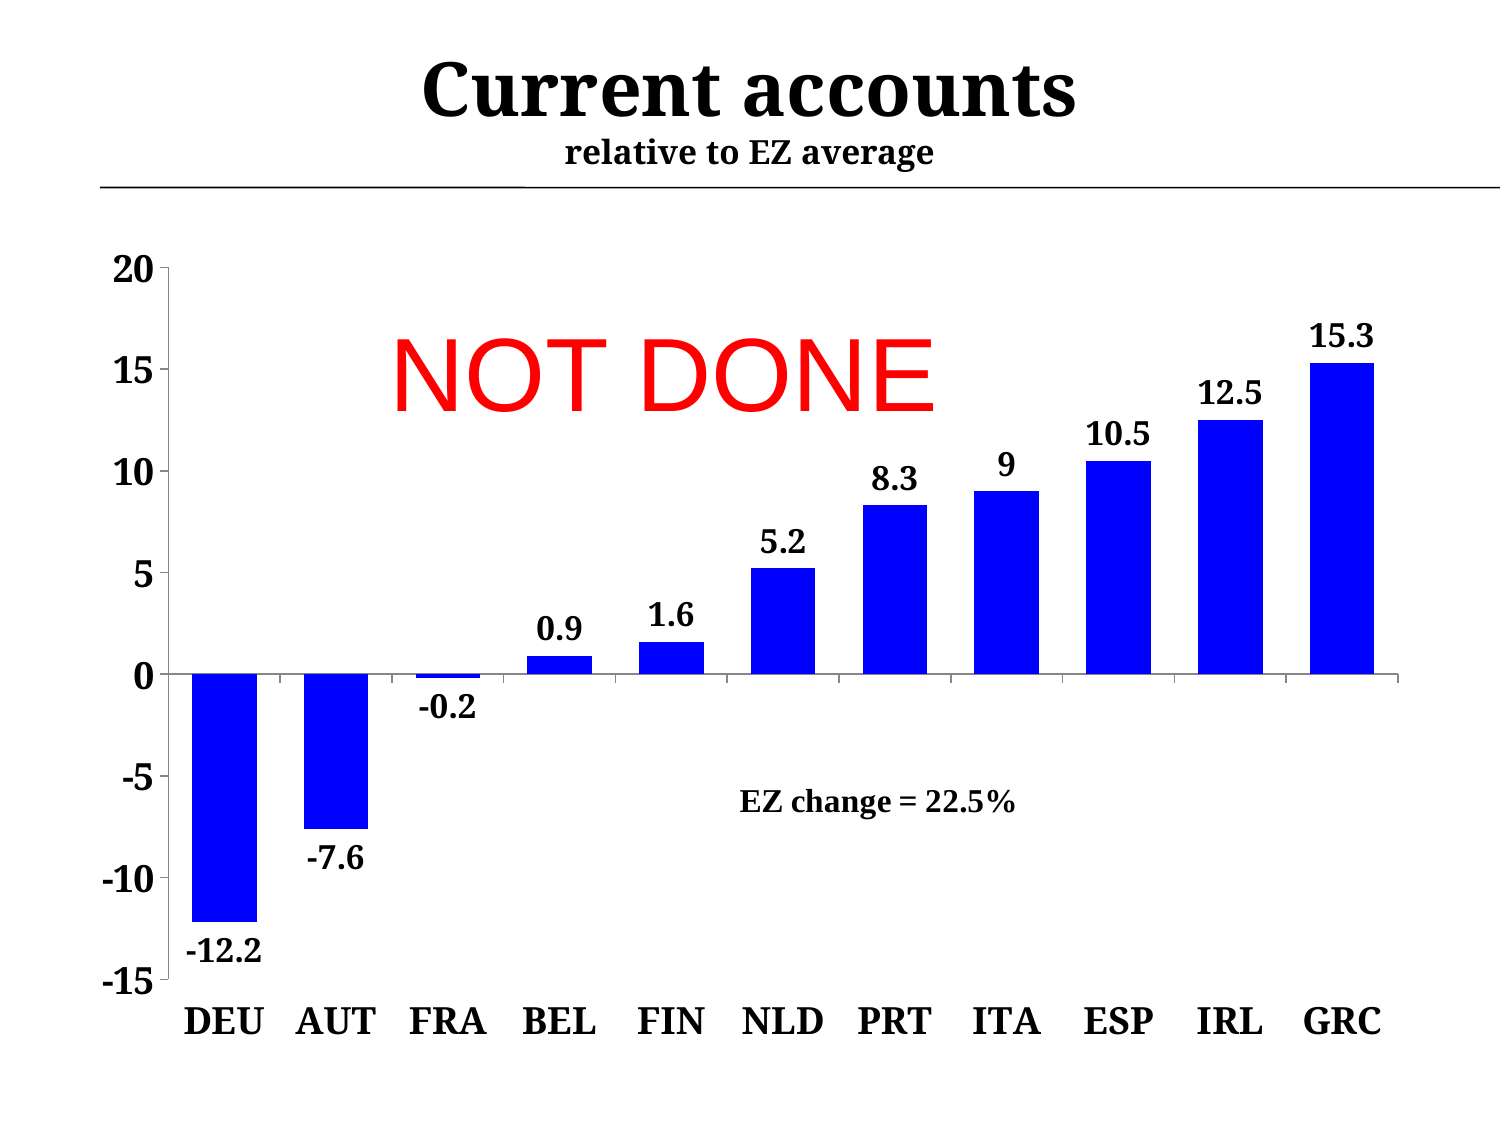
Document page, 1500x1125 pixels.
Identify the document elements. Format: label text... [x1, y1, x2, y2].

title Current accounts relative to EZ average [74, 37, 1426, 176]
chart [74, 224, 1426, 1063]
